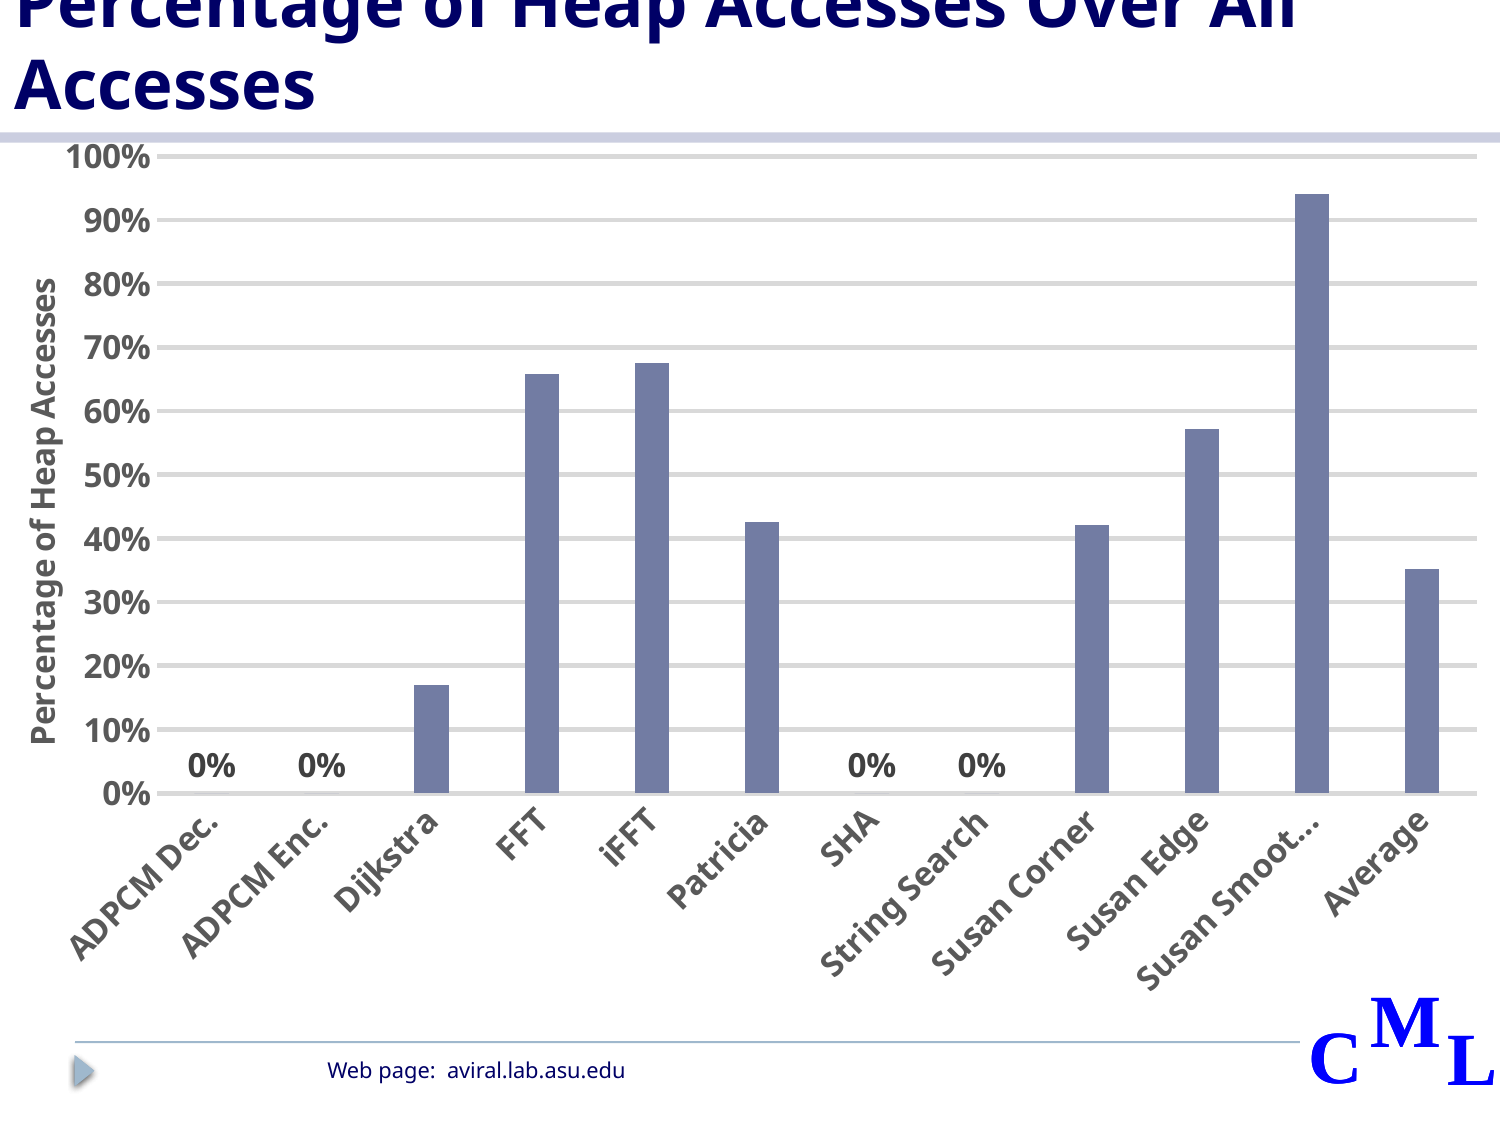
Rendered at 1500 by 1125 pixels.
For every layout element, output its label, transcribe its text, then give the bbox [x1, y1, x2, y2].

title Percentage of Heap Accesses Over All Accesses [0, 0, 1500, 130]
chart [0, 130, 1500, 1041]
